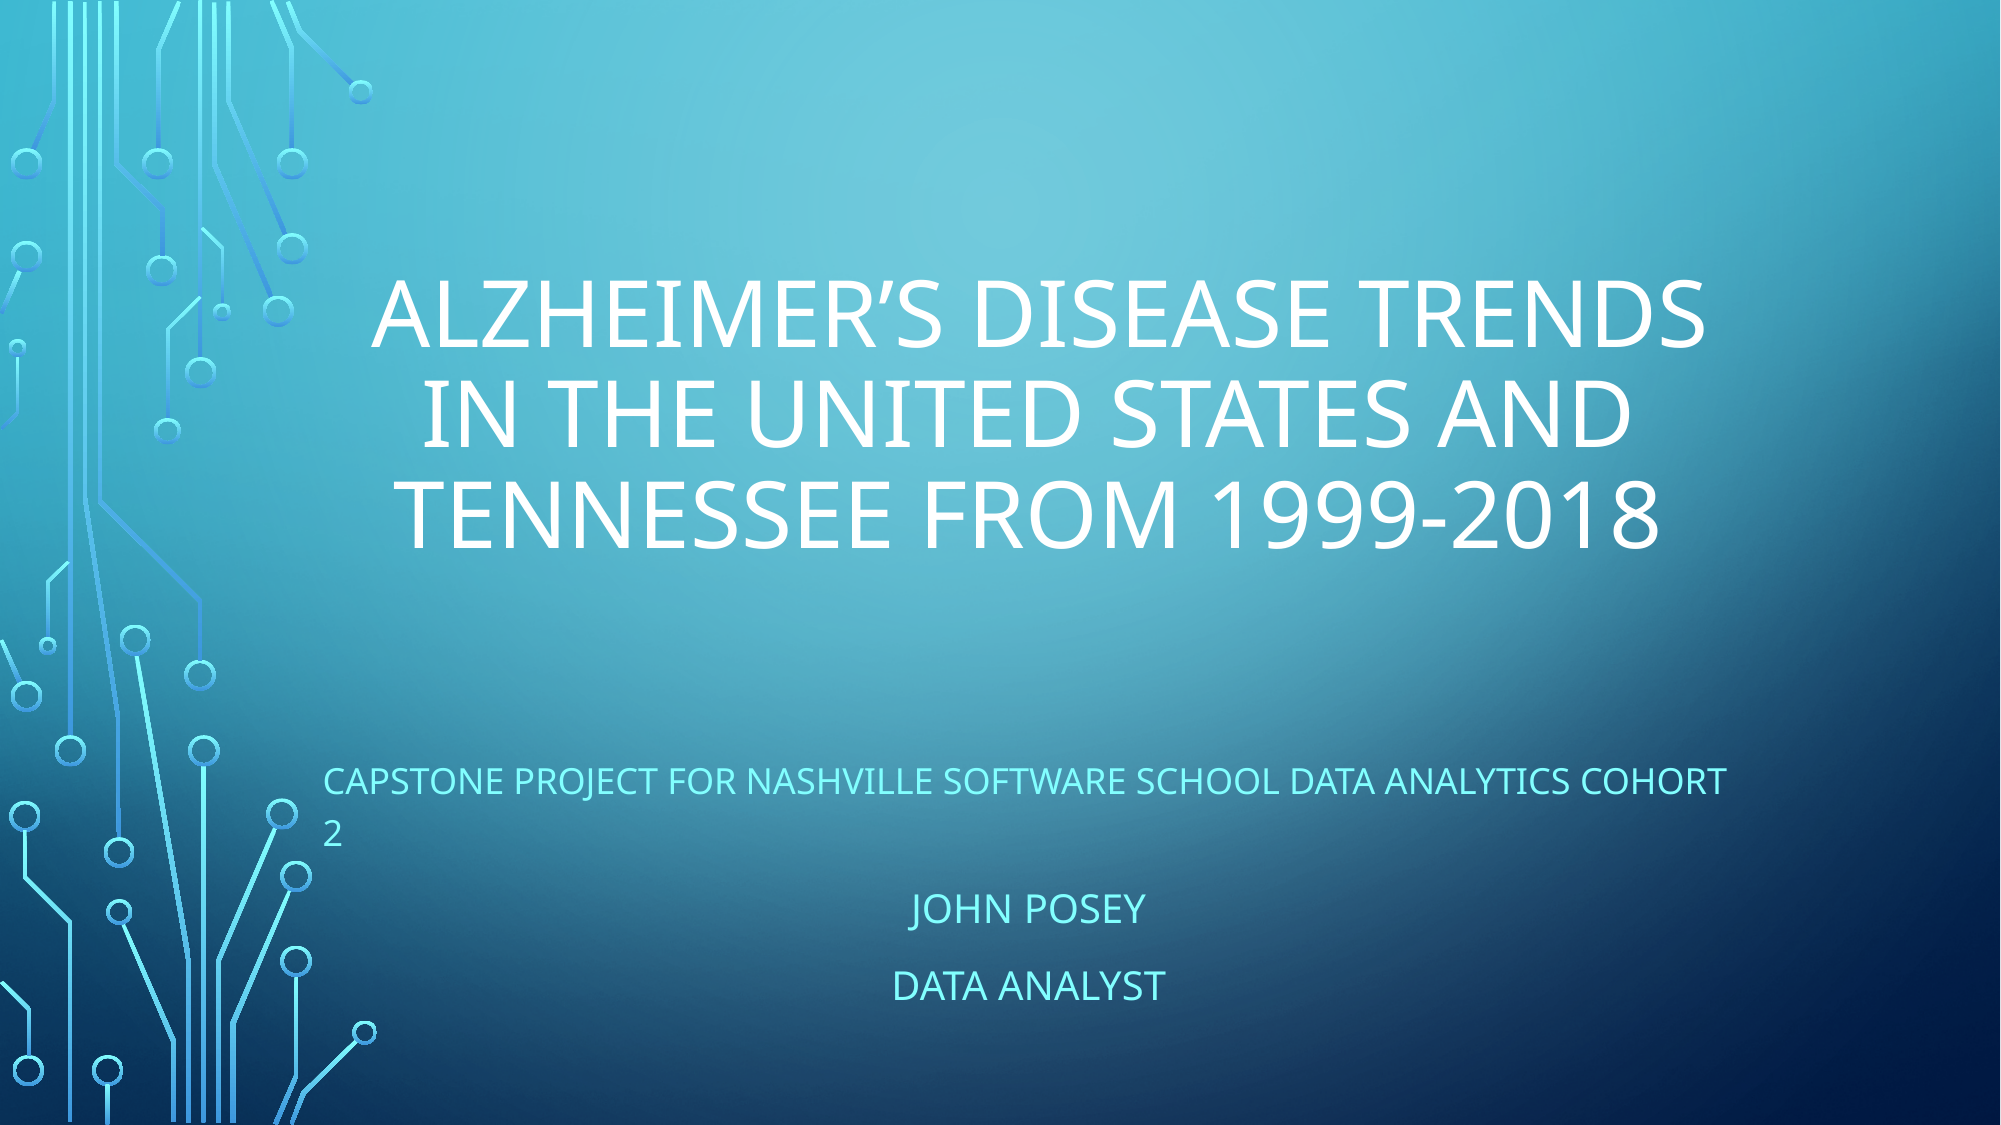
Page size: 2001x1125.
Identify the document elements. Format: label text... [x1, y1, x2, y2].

subtitle Capstone Project for Nashville Software School Data Analytics Cohort 2 John Posey Data Analyst [307, 742, 1750, 1018]
title Alzheimer’s Disease Trends in the United States and Tennessee from 1999-2018 [307, 184, 1750, 576]
